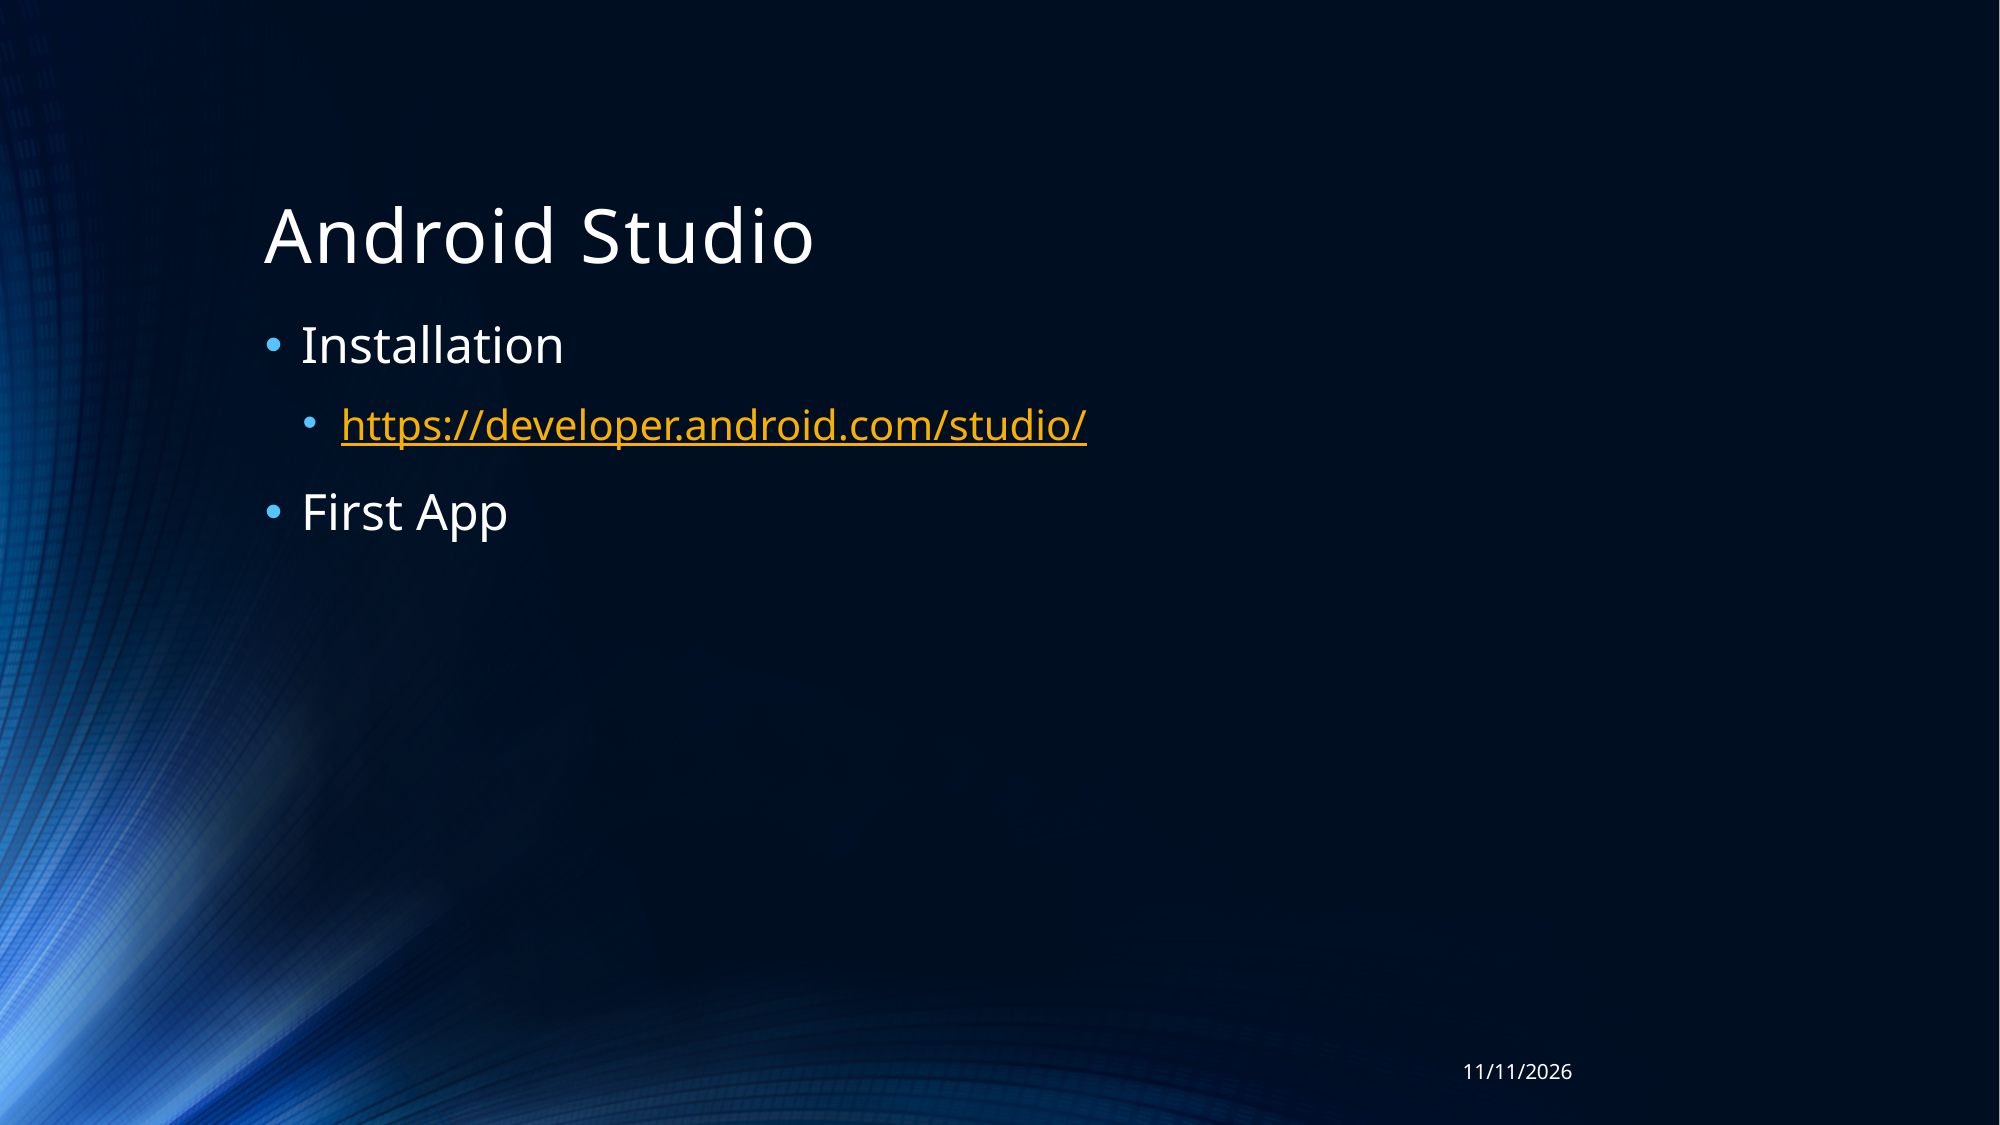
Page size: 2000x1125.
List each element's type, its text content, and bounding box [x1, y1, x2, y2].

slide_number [1349, 1050, 1588, 1096]
title Android Studio [249, 62, 1750, 288]
list Installation https://developer.android.com/studio/ First App [249, 312, 1749, 988]
picture [0, 0, 2000, 1125]
